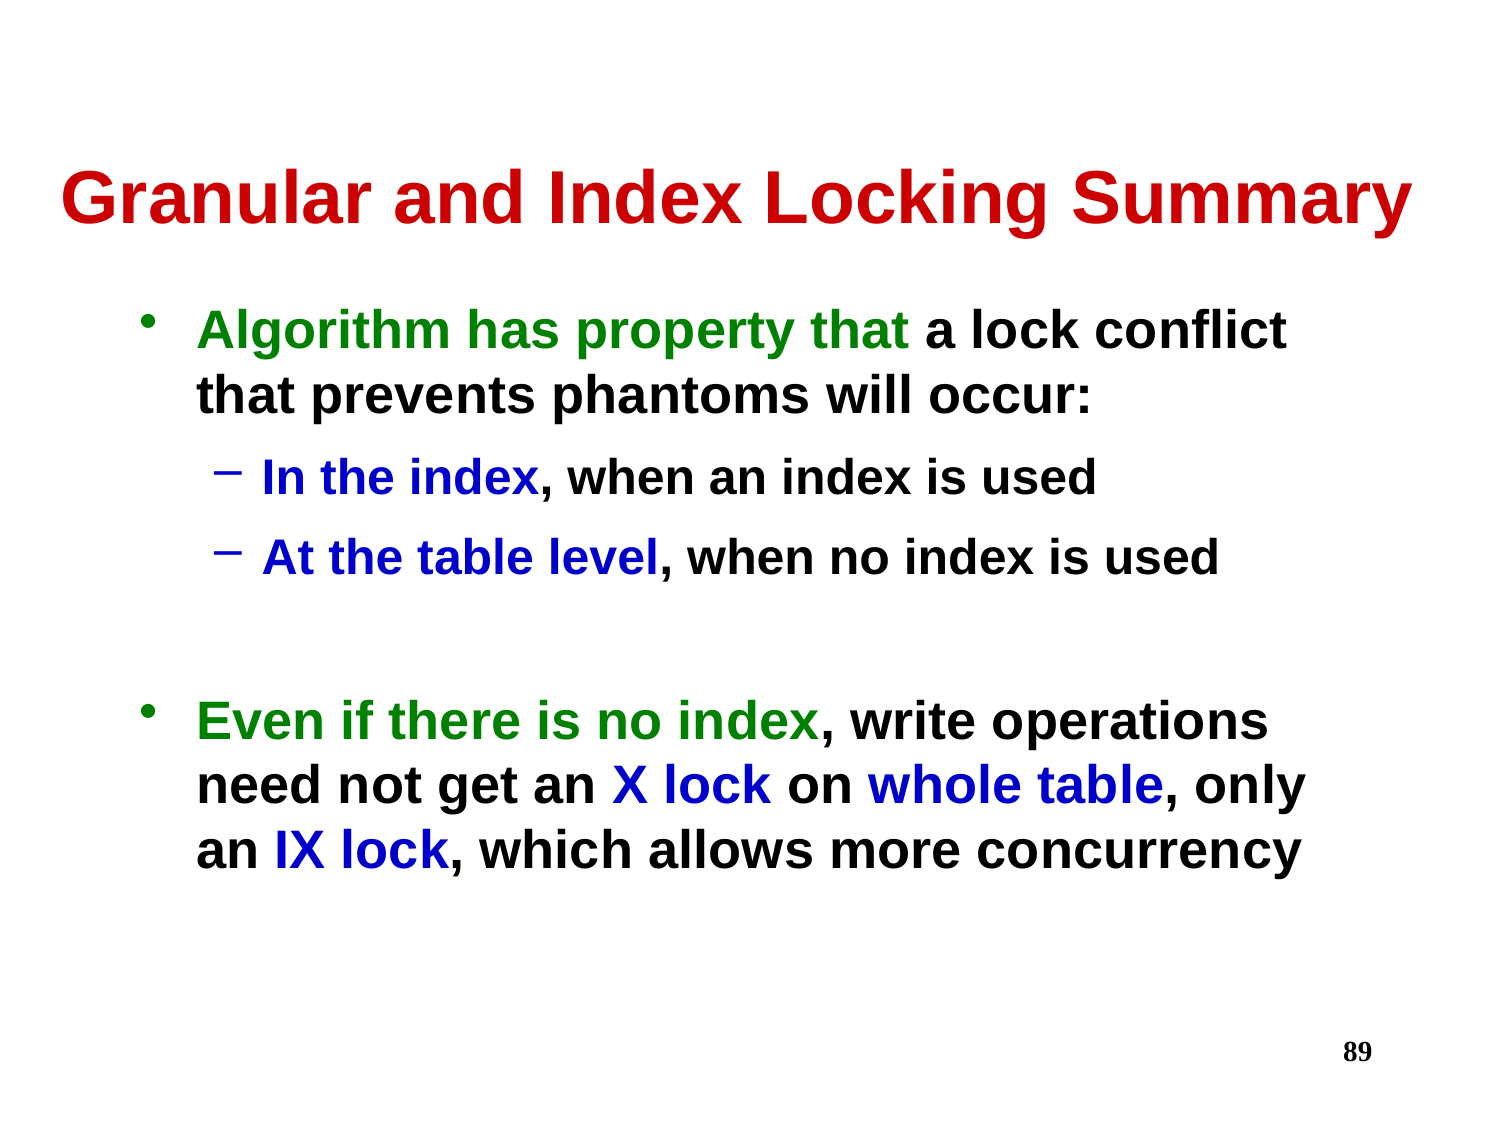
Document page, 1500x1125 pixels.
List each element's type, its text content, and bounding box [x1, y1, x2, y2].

list Algorithm has property that a lock conflict that prevents phantoms will occur: In the index, when an index is used At the table level, when no index is used Even if there is no index, write operations need not get an X lock on whole table, only an IX lock, which allows more concurrency [124, 287, 1351, 963]
text_box [1074, 1024, 1388, 1100]
title Granular and Index Locking Summary [37, 99, 1438, 288]
